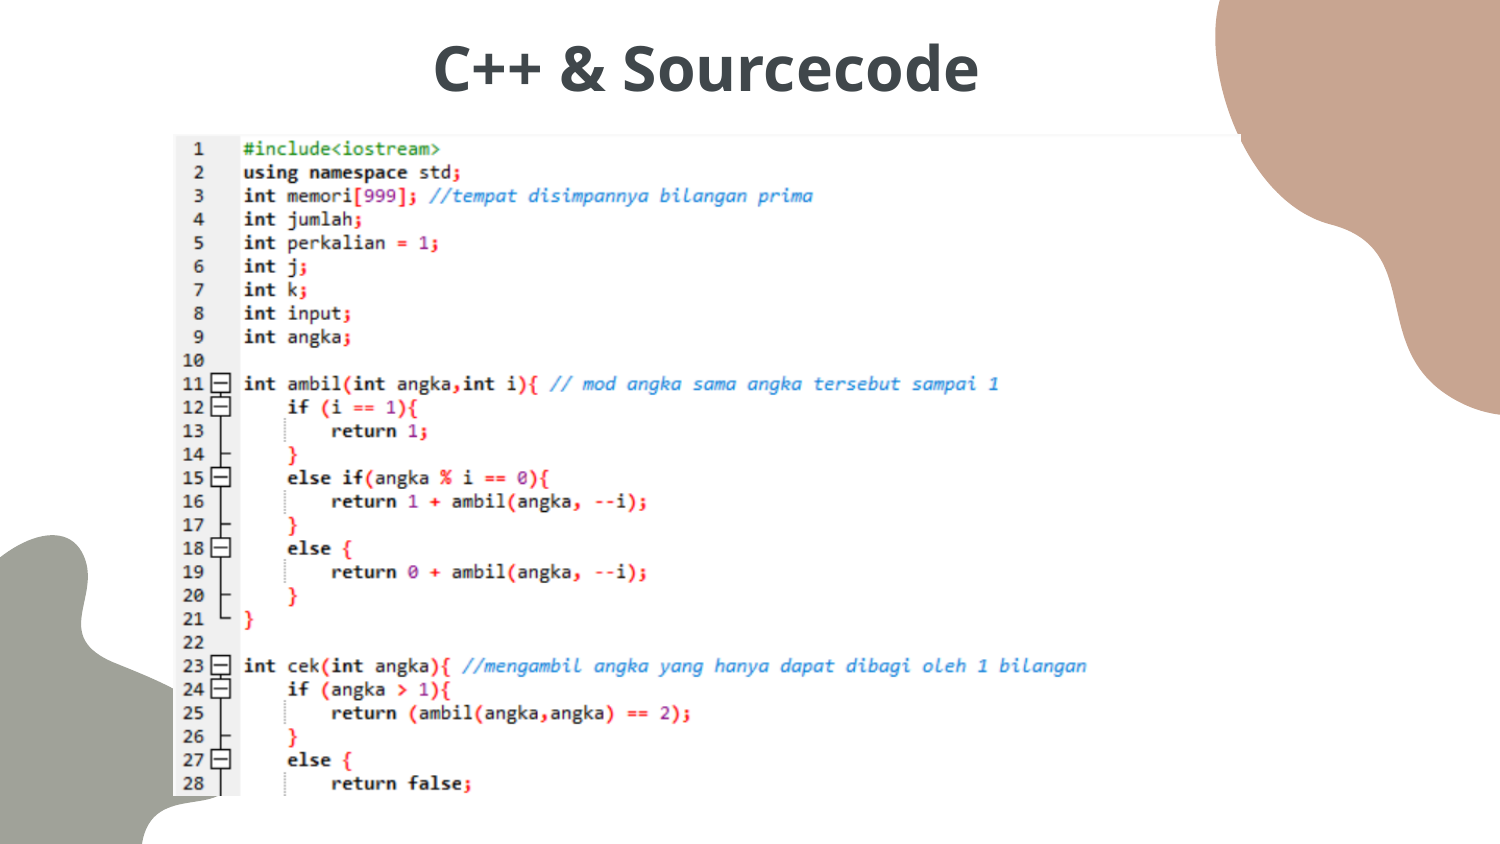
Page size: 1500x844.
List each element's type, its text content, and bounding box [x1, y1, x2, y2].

title C++ & Sourcecode [73, 29, 1340, 119]
picture [173, 134, 1241, 796]
